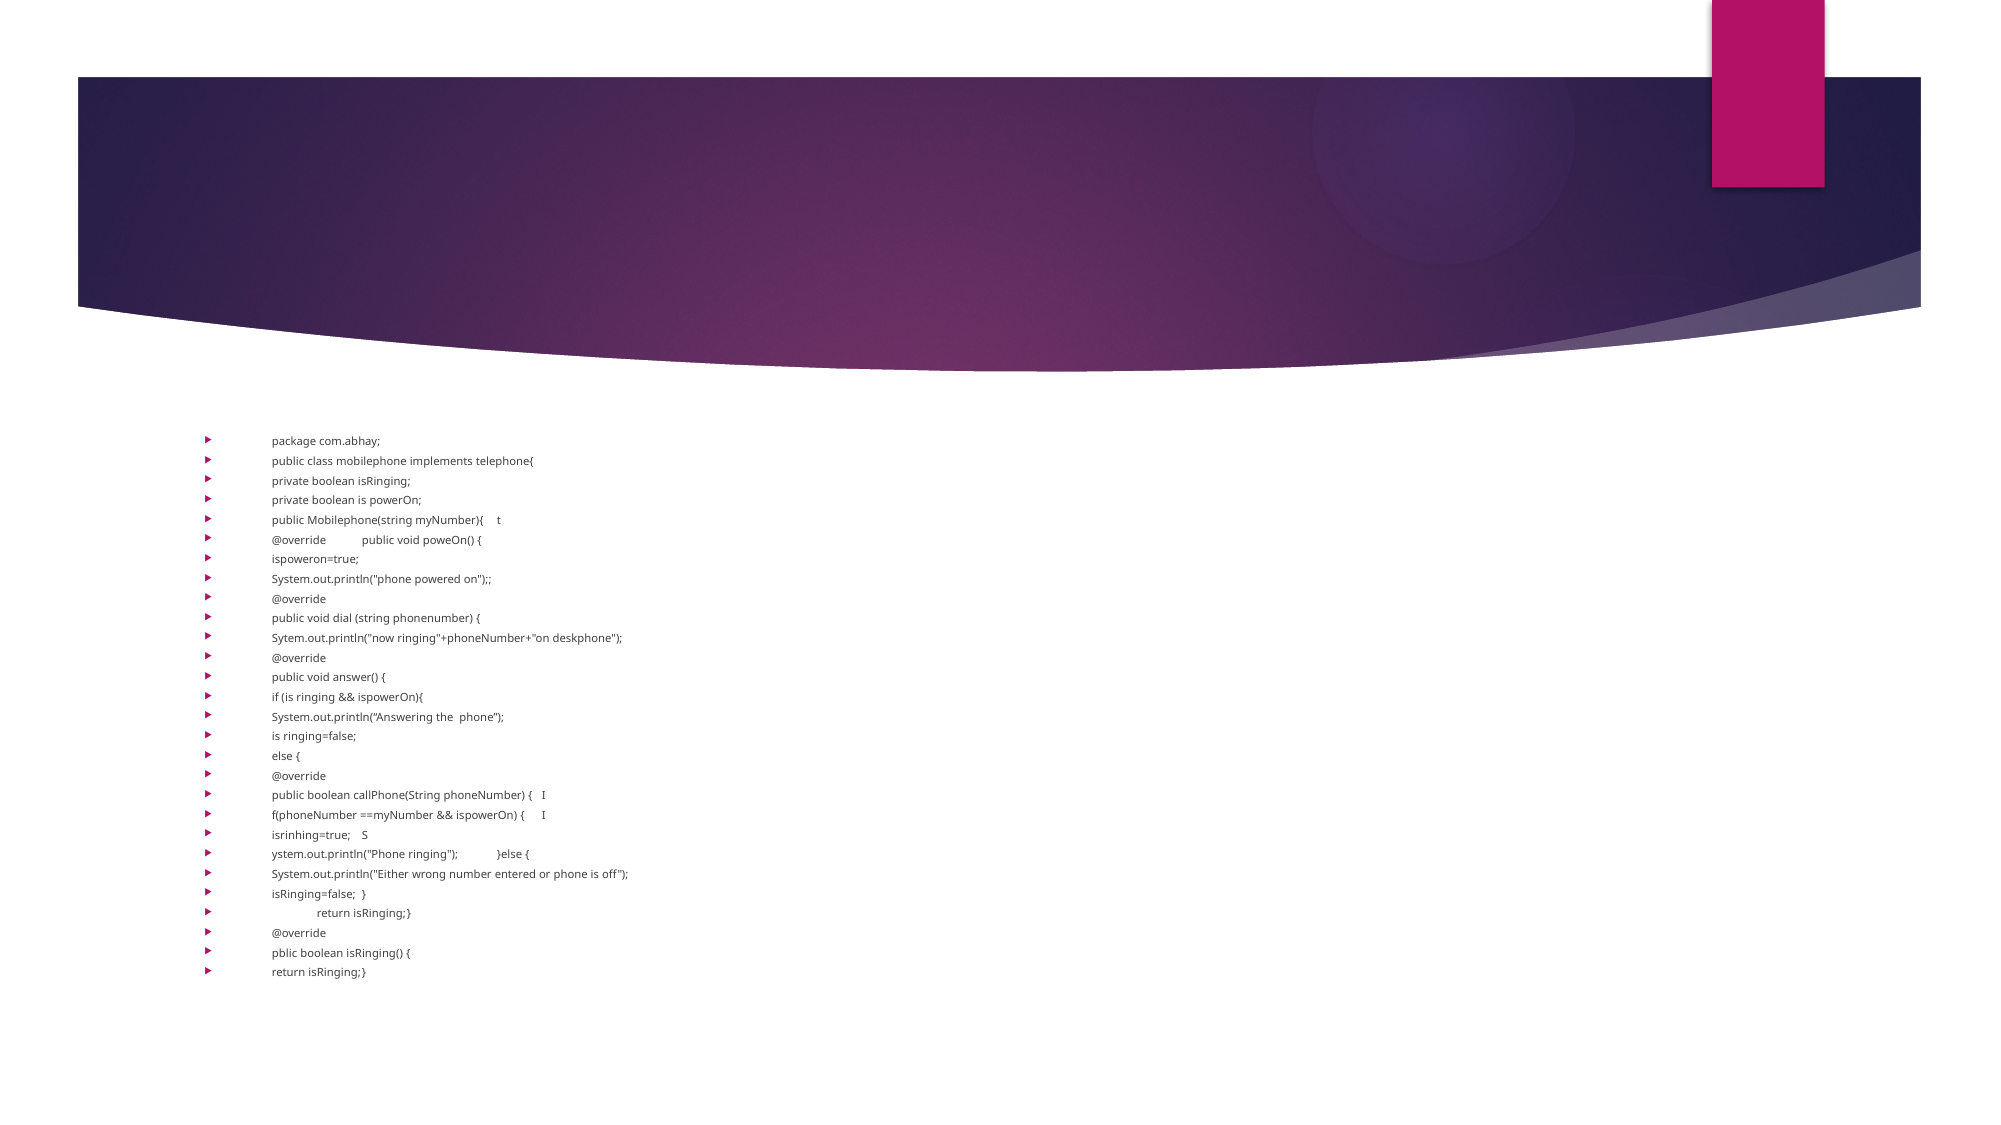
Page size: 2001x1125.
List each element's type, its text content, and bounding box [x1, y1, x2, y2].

list package com.abhay; public class mobilephone implements telephone{ private boolean isRinging; private boolean is powerOn; public Mobilephone(string myNumber){ t @override public void poweOn() { ispoweron=true; System.out.println("phone powered on");; @override public void dial (string phonenumber) { Sytem.out.println("now ringing"+phoneNumber+"on deskphone"); @override public void answer() { if (is ringing && ispowerOn){ System.out.println(“Answering the phone”); is ringing=false; else { @override public boolean callPhone(String phoneNumber) { I f(phoneNumber ==myNumber && ispowerOn) { I isrinhing=true; S ystem.out.println("Phone ringing"); }else { System.out.println("Either wrong number entered or phone is off"); isRinging=false; } return isRinging; } @override pblic boolean isRinging() { return isRinging; } [189, 427, 1638, 988]
